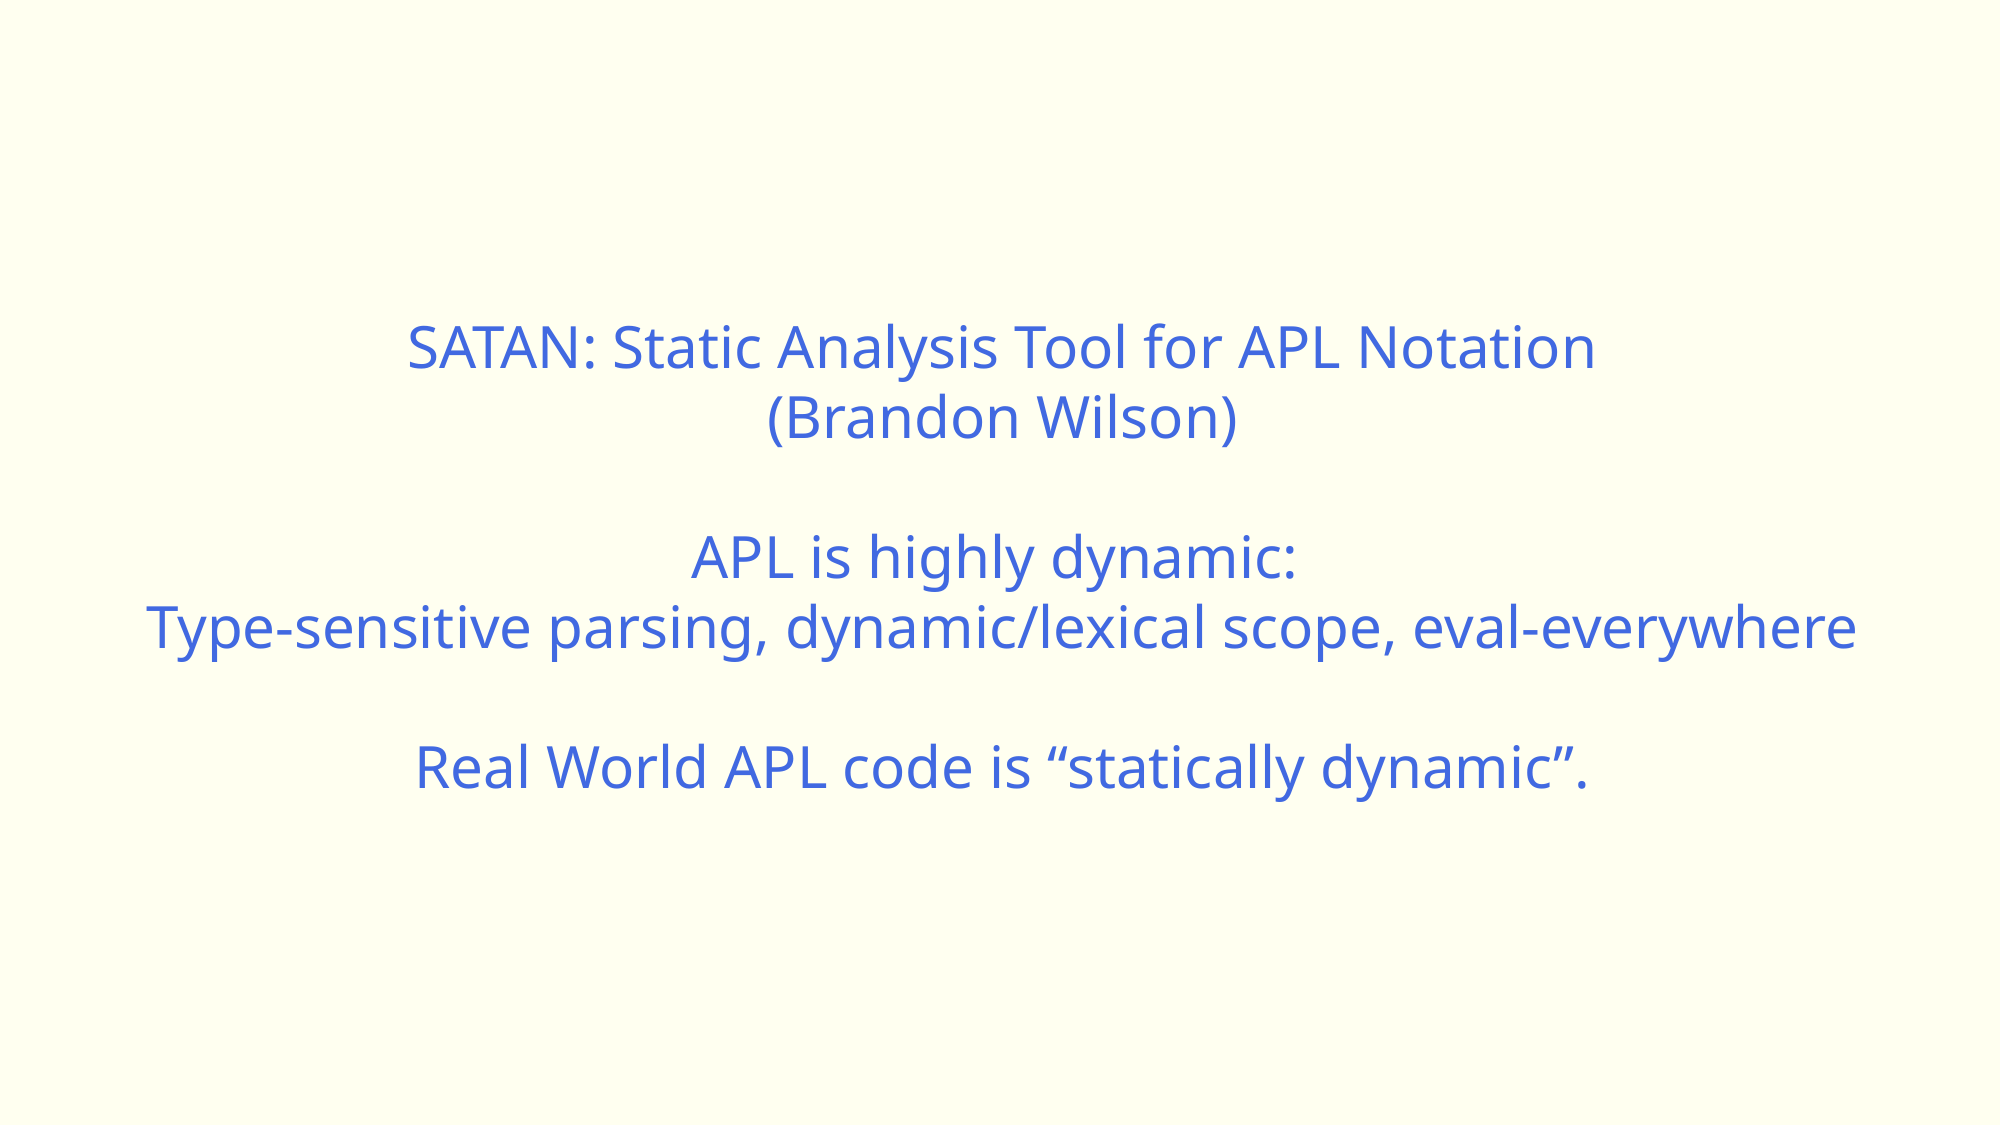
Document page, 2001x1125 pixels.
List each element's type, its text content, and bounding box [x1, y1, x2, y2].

list SATAN: Static Analysis Tool for APL Notation (Brandon Wilson) APL is highly dynamic: Type-sensitive parsing, dynamic/lexical scope, eval-everywhere Real World APL code is “statically dynamic”. [31, 29, 1974, 1020]
